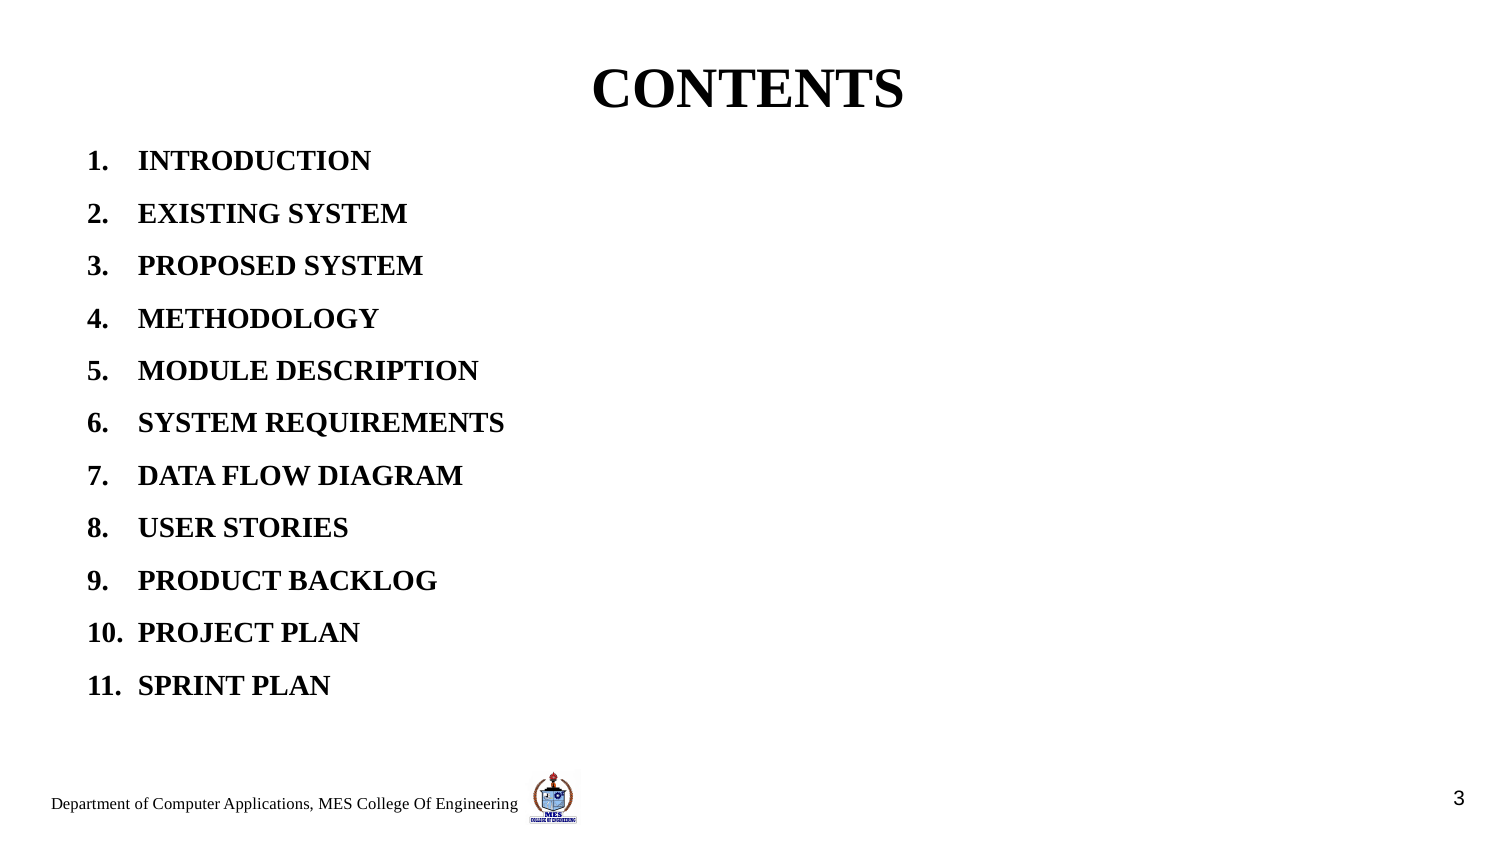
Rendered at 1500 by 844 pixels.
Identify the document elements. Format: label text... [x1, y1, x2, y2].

text_box Department of Computer Applications, MES College Of Engineering [36, 778, 569, 844]
title CONTENTS [49, 41, 1448, 136]
list INTRODUCTION EXISTING SYSTEM PROPOSED SYSTEM METHODOLOGY MODULE DESCRIPTION SYSTEM REQUIREMENTS DATA FLOW DIAGRAM USER STORIES PRODUCT BACKLOG PROJECT PLAN SPRINT PLAN [48, 109, 1446, 775]
picture [525, 769, 581, 826]
slide_number 3 [1389, 764, 1480, 830]
